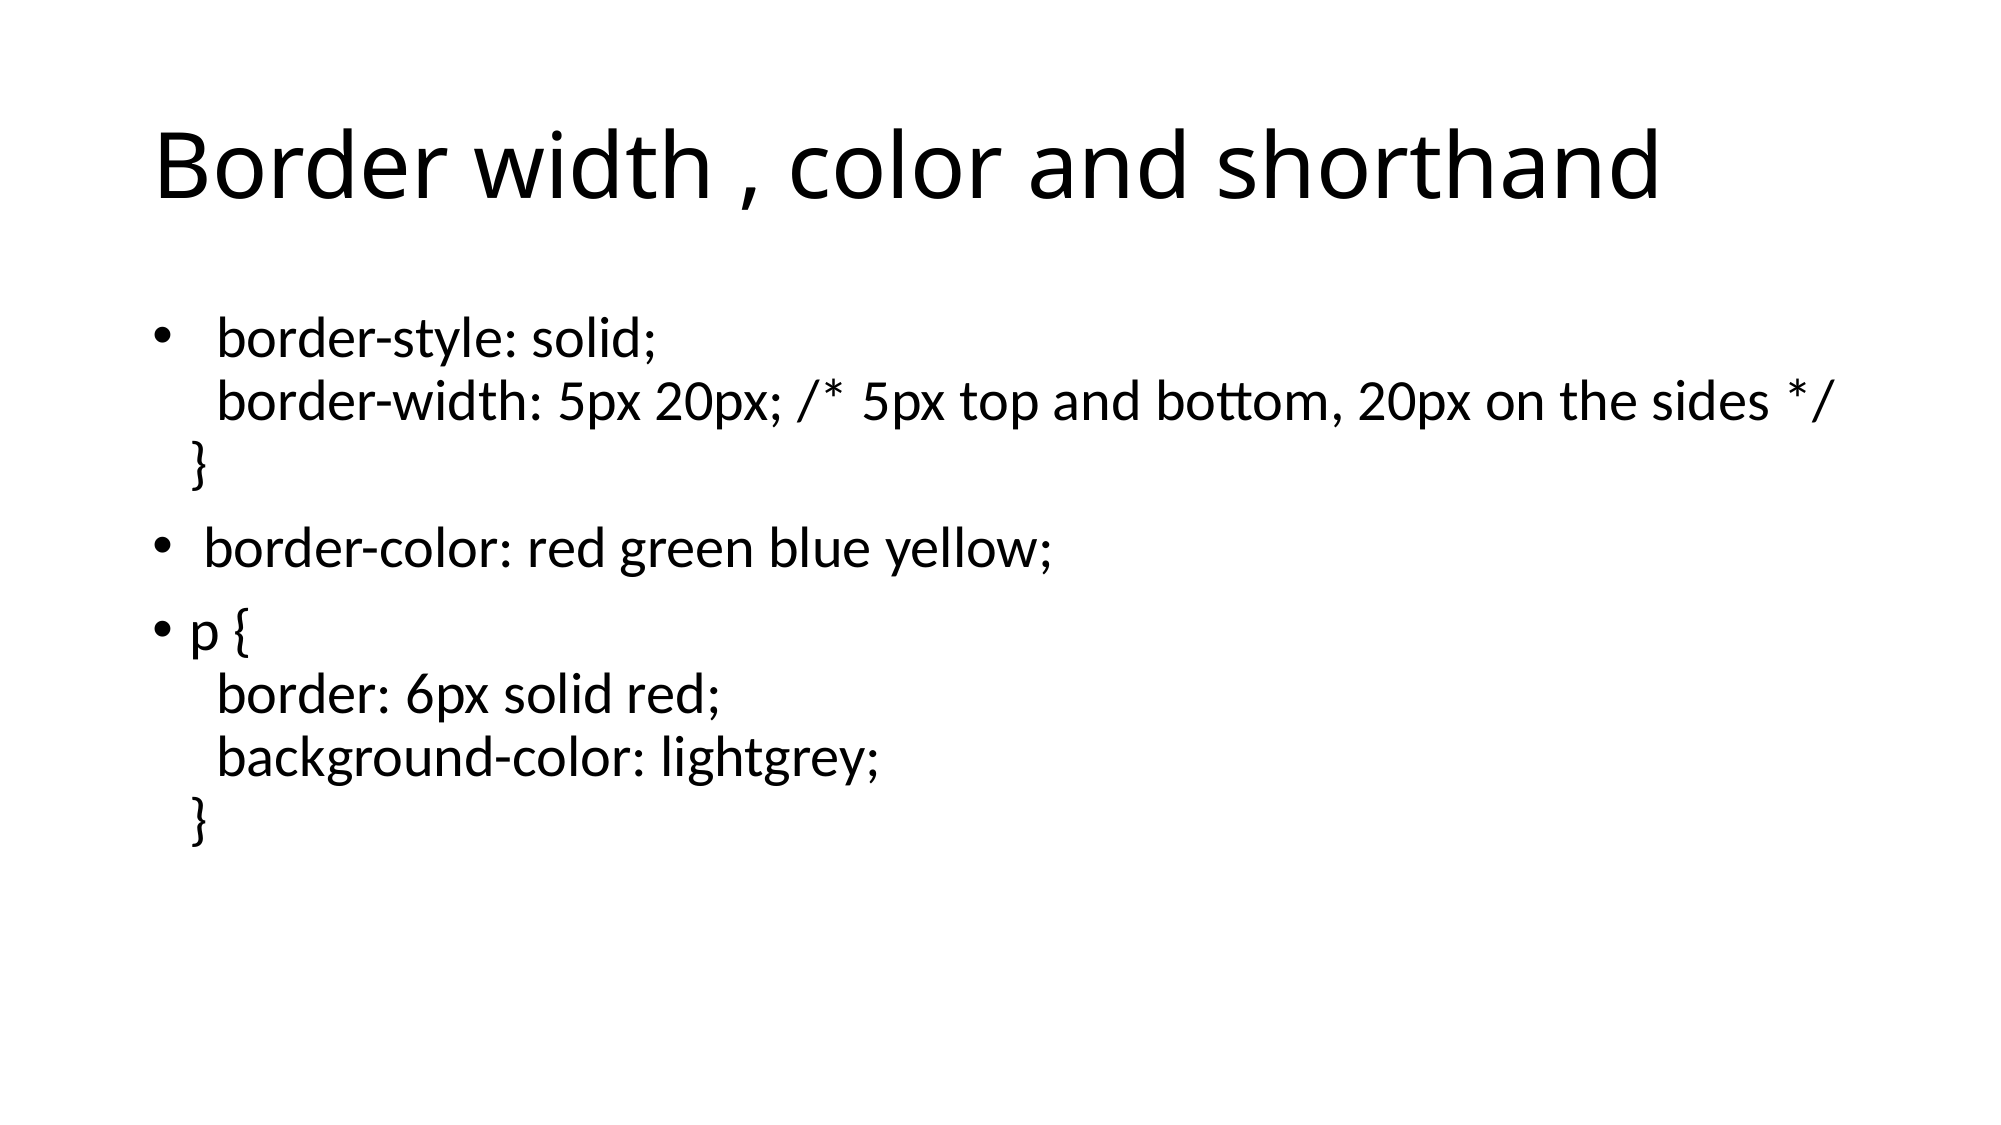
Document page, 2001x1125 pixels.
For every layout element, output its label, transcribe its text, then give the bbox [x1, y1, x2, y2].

title Border width , color and shorthand [137, 59, 1863, 278]
list border-style: solid; border-width: 5px 20px; /* 5px top and bottom, 20px on the sides */ } border-color: red green blue yellow; p { border: 6px solid red; background-color: lightgrey; } [137, 299, 1863, 1014]
